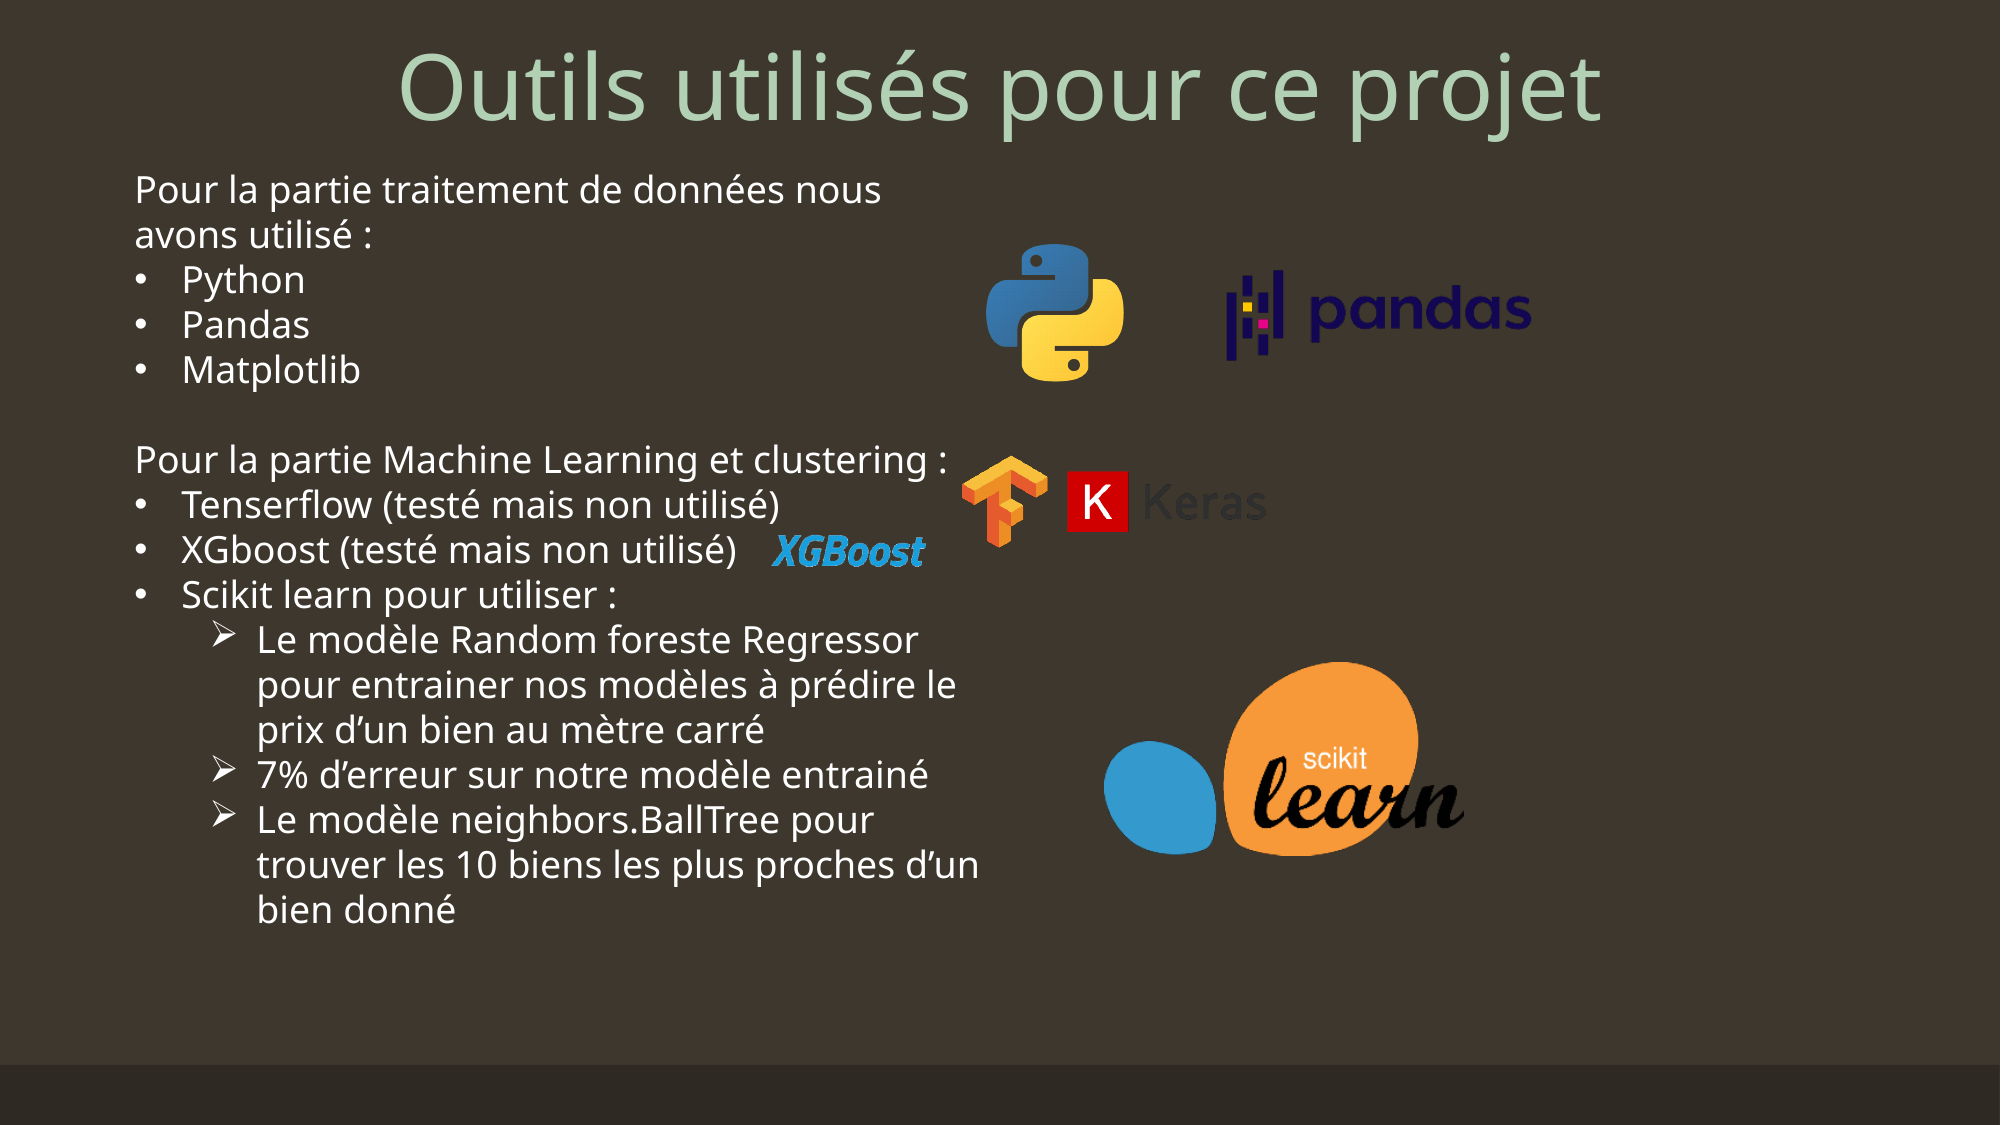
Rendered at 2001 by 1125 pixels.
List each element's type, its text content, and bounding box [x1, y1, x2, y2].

picture [986, 244, 1124, 382]
picture [1104, 662, 1464, 856]
title Outils utilisés pour ce projet [137, 33, 1863, 148]
picture [748, 499, 953, 595]
picture [962, 455, 1048, 548]
picture [1066, 470, 1280, 533]
text_box Pour la partie traitement de données nous avons utilisé : Python Pandas Matplotlib Pour la partie Machine Learning et clustering : Tenserflow (testé mais non utilisé) XGboost (testé mais non utilisé) Scikit learn pour utiliser : Le modèle Random foreste Regressor pour entrainer nos modèles à prédire le prix d’un bien au mètre carré 7% d’erreur sur notre modèle entrainé Le modèle neighbors.BallTree pour trouver les 10 biens les plus proches d’un bien donné [119, 159, 1005, 984]
picture [1212, 247, 1546, 383]
